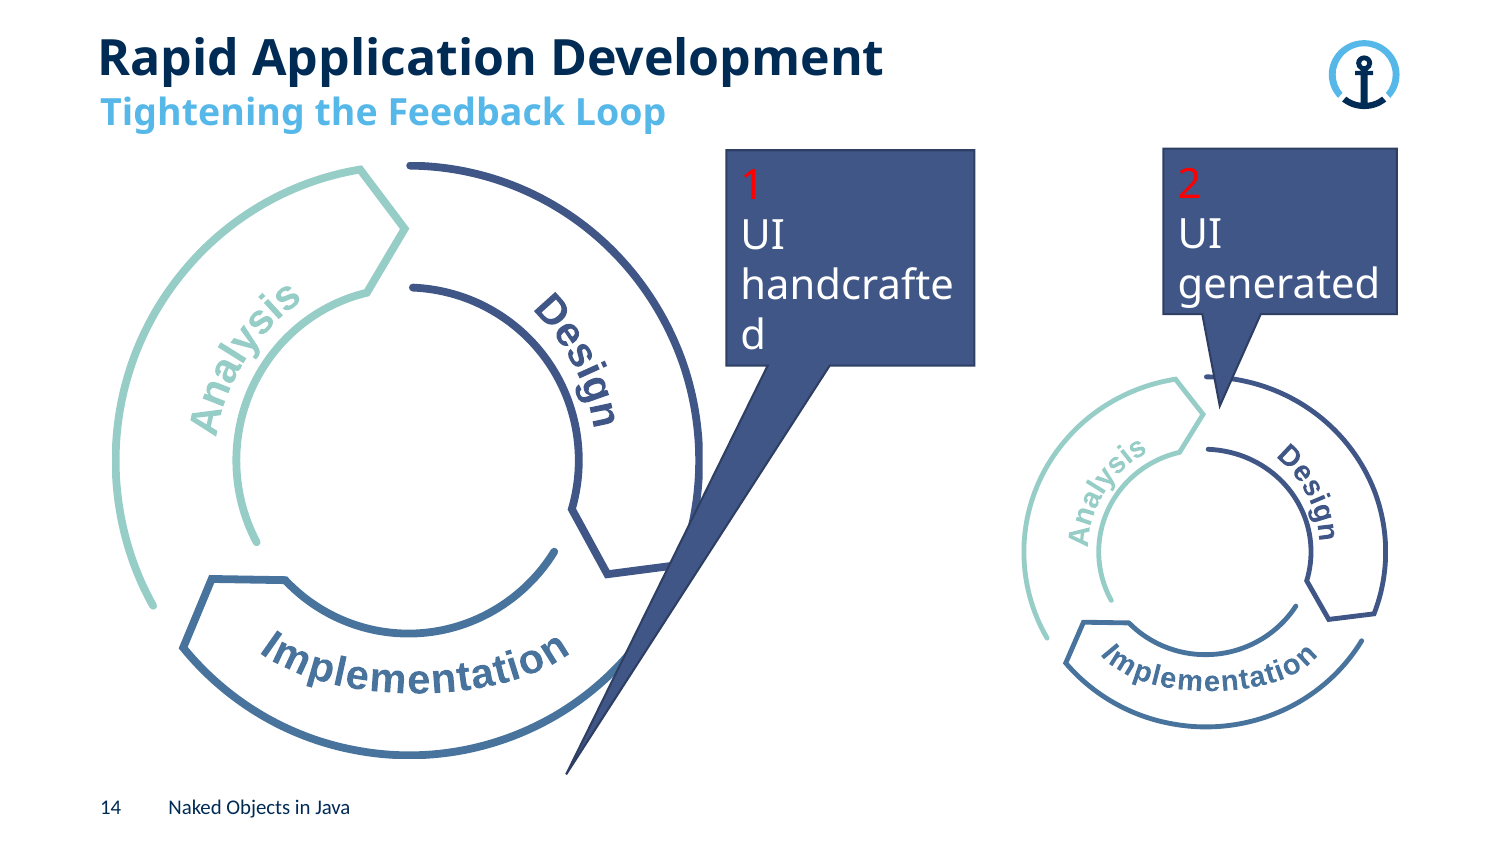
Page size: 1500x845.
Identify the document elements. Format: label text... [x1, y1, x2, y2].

title Rapid Application Development [97, 32, 1282, 89]
subtitle Tightening the Feedback Loop [100, 88, 1223, 174]
footer Naked Objects in Java [169, 791, 1400, 822]
slide_number 14 [100, 791, 169, 822]
text_box 2 UI generated [1162, 147, 1398, 374]
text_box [112, 162, 703, 759]
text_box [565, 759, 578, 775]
text_box 1 UI handcrafted [703, 149, 976, 565]
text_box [1021, 374, 1388, 730]
